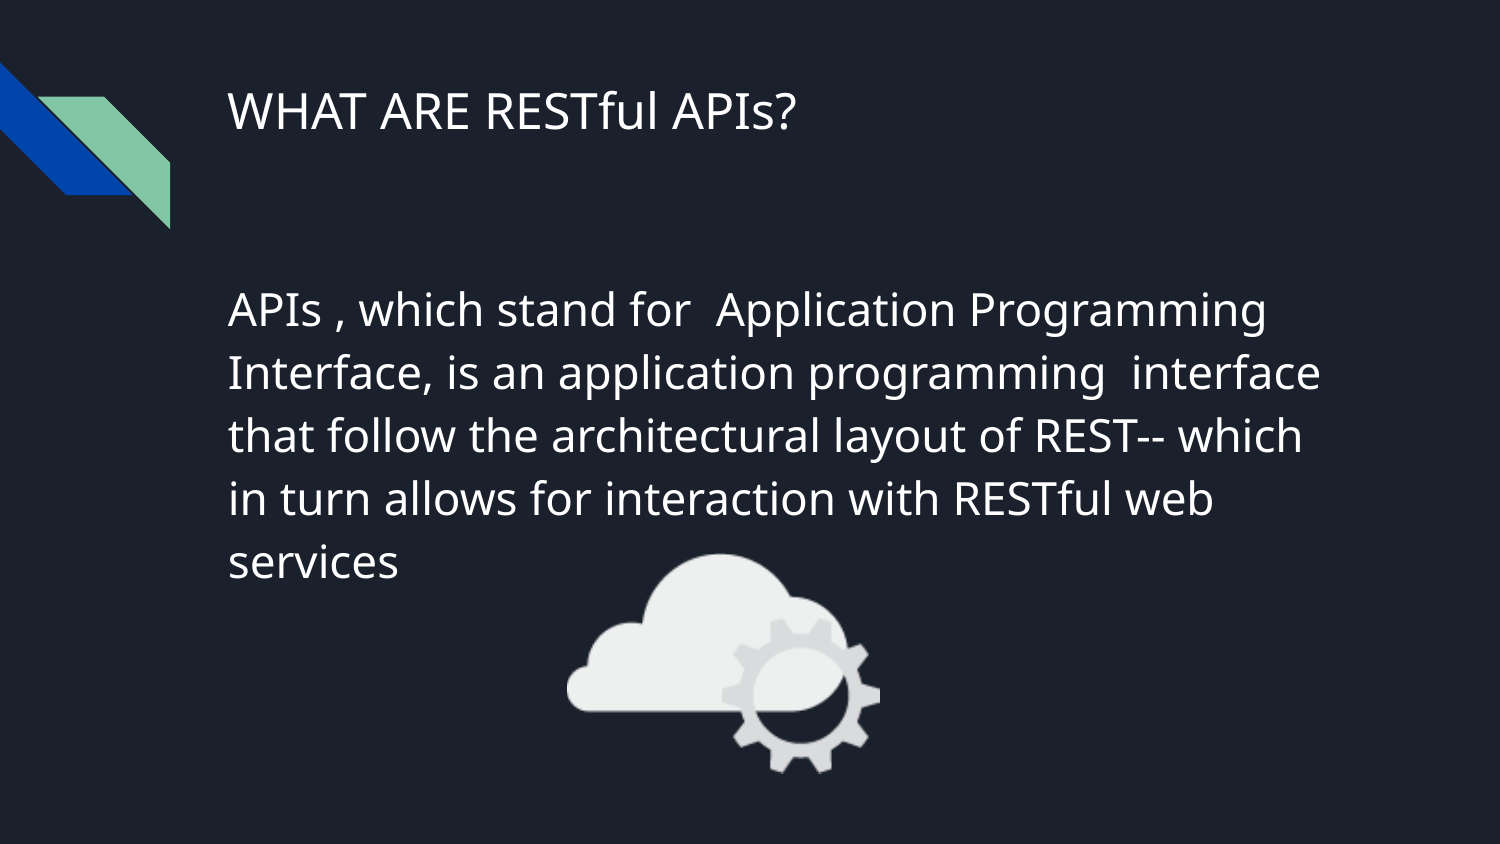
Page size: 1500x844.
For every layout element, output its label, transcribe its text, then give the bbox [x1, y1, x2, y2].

title WHAT ARE RESTful APIs? [212, 64, 1368, 215]
picture [566, 553, 880, 774]
list APIs , which stand for Application Programming Interface, is an application programming interface that follow the architectural layout of REST-- which in turn allows for interaction with RESTful web services [212, 257, 1368, 735]
